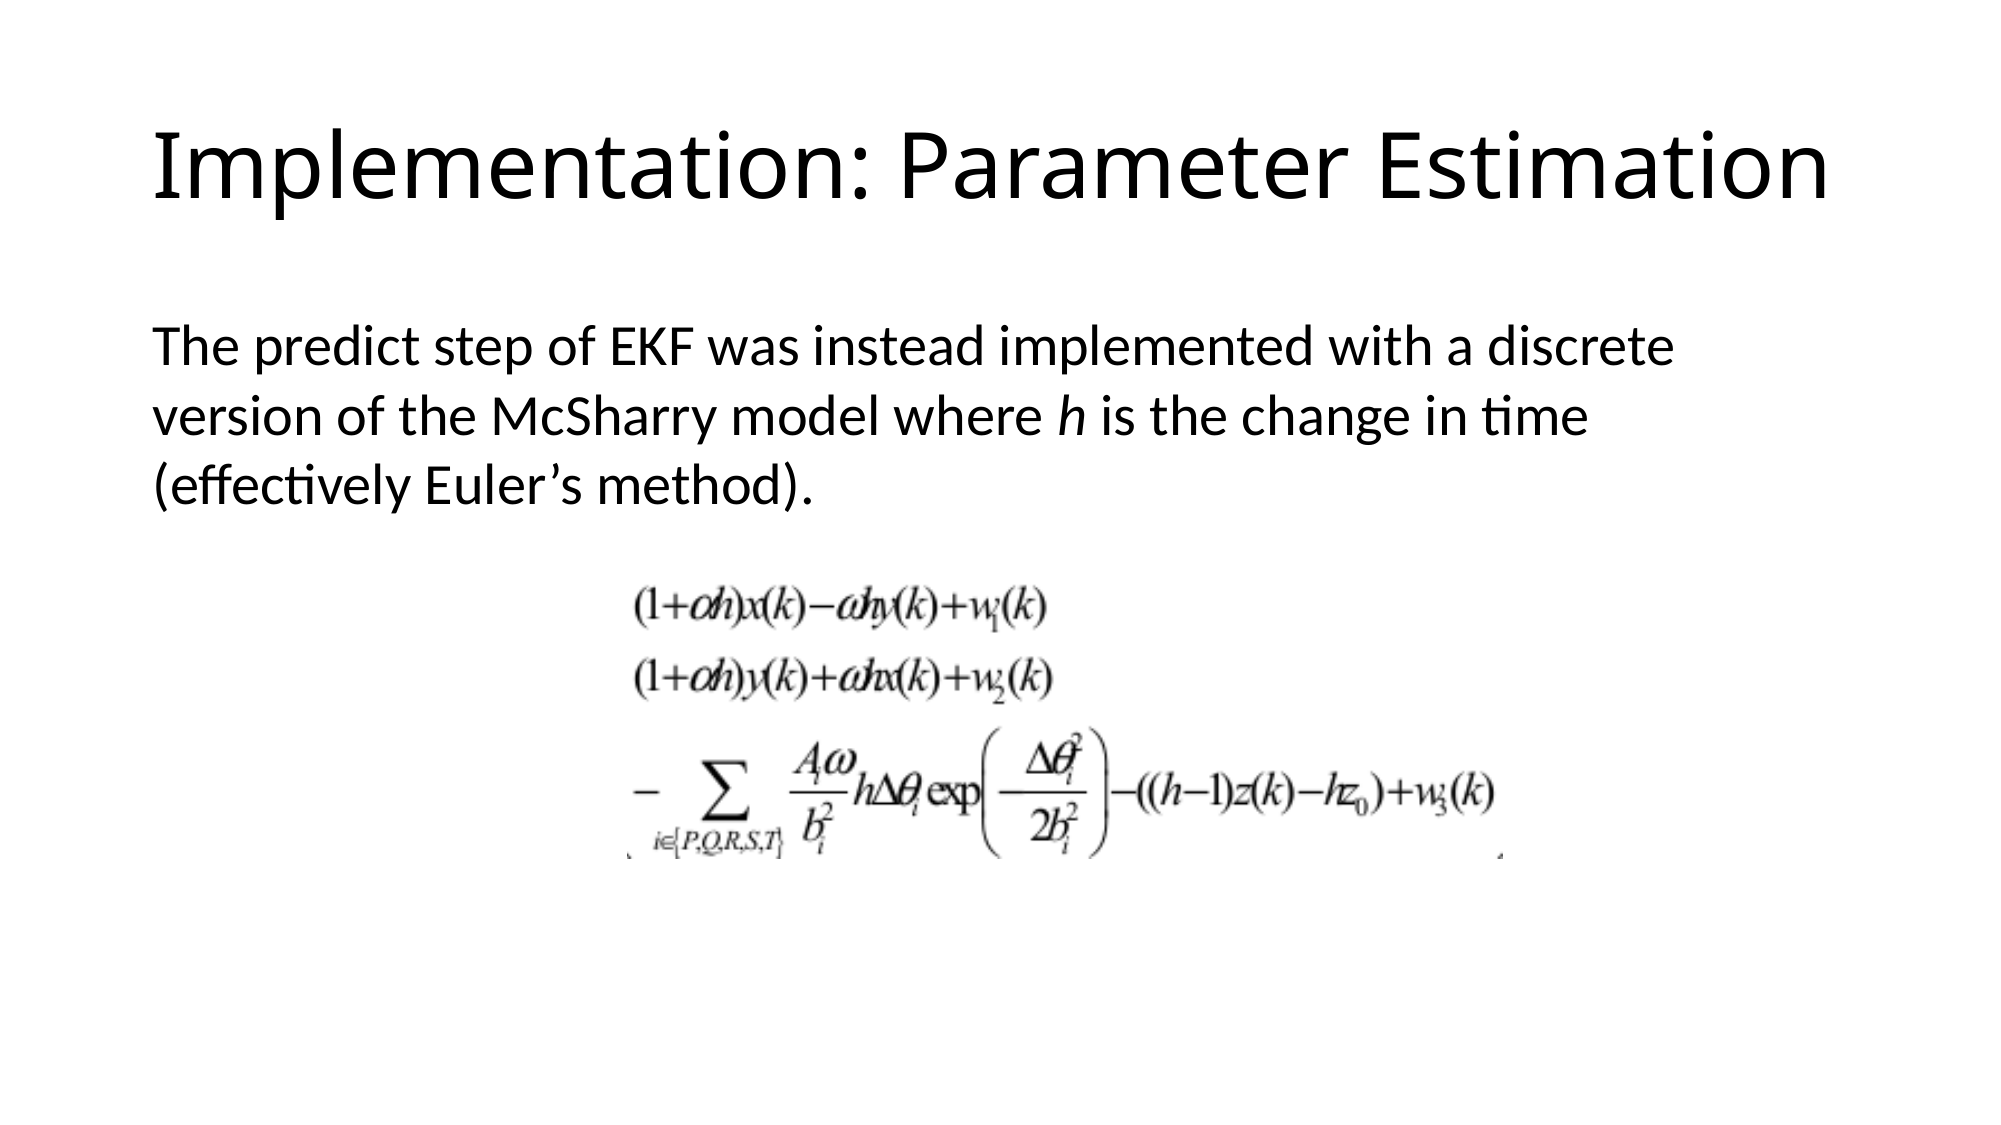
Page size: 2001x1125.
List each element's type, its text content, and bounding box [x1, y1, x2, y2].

title Implementation: Parameter Estimation [137, 59, 1863, 278]
picture [627, 550, 1503, 859]
list The predict step of EKF was instead implemented with a discrete version of the McSharry model where h is the change in time (effectively Euler’s method). [137, 299, 1863, 1014]
